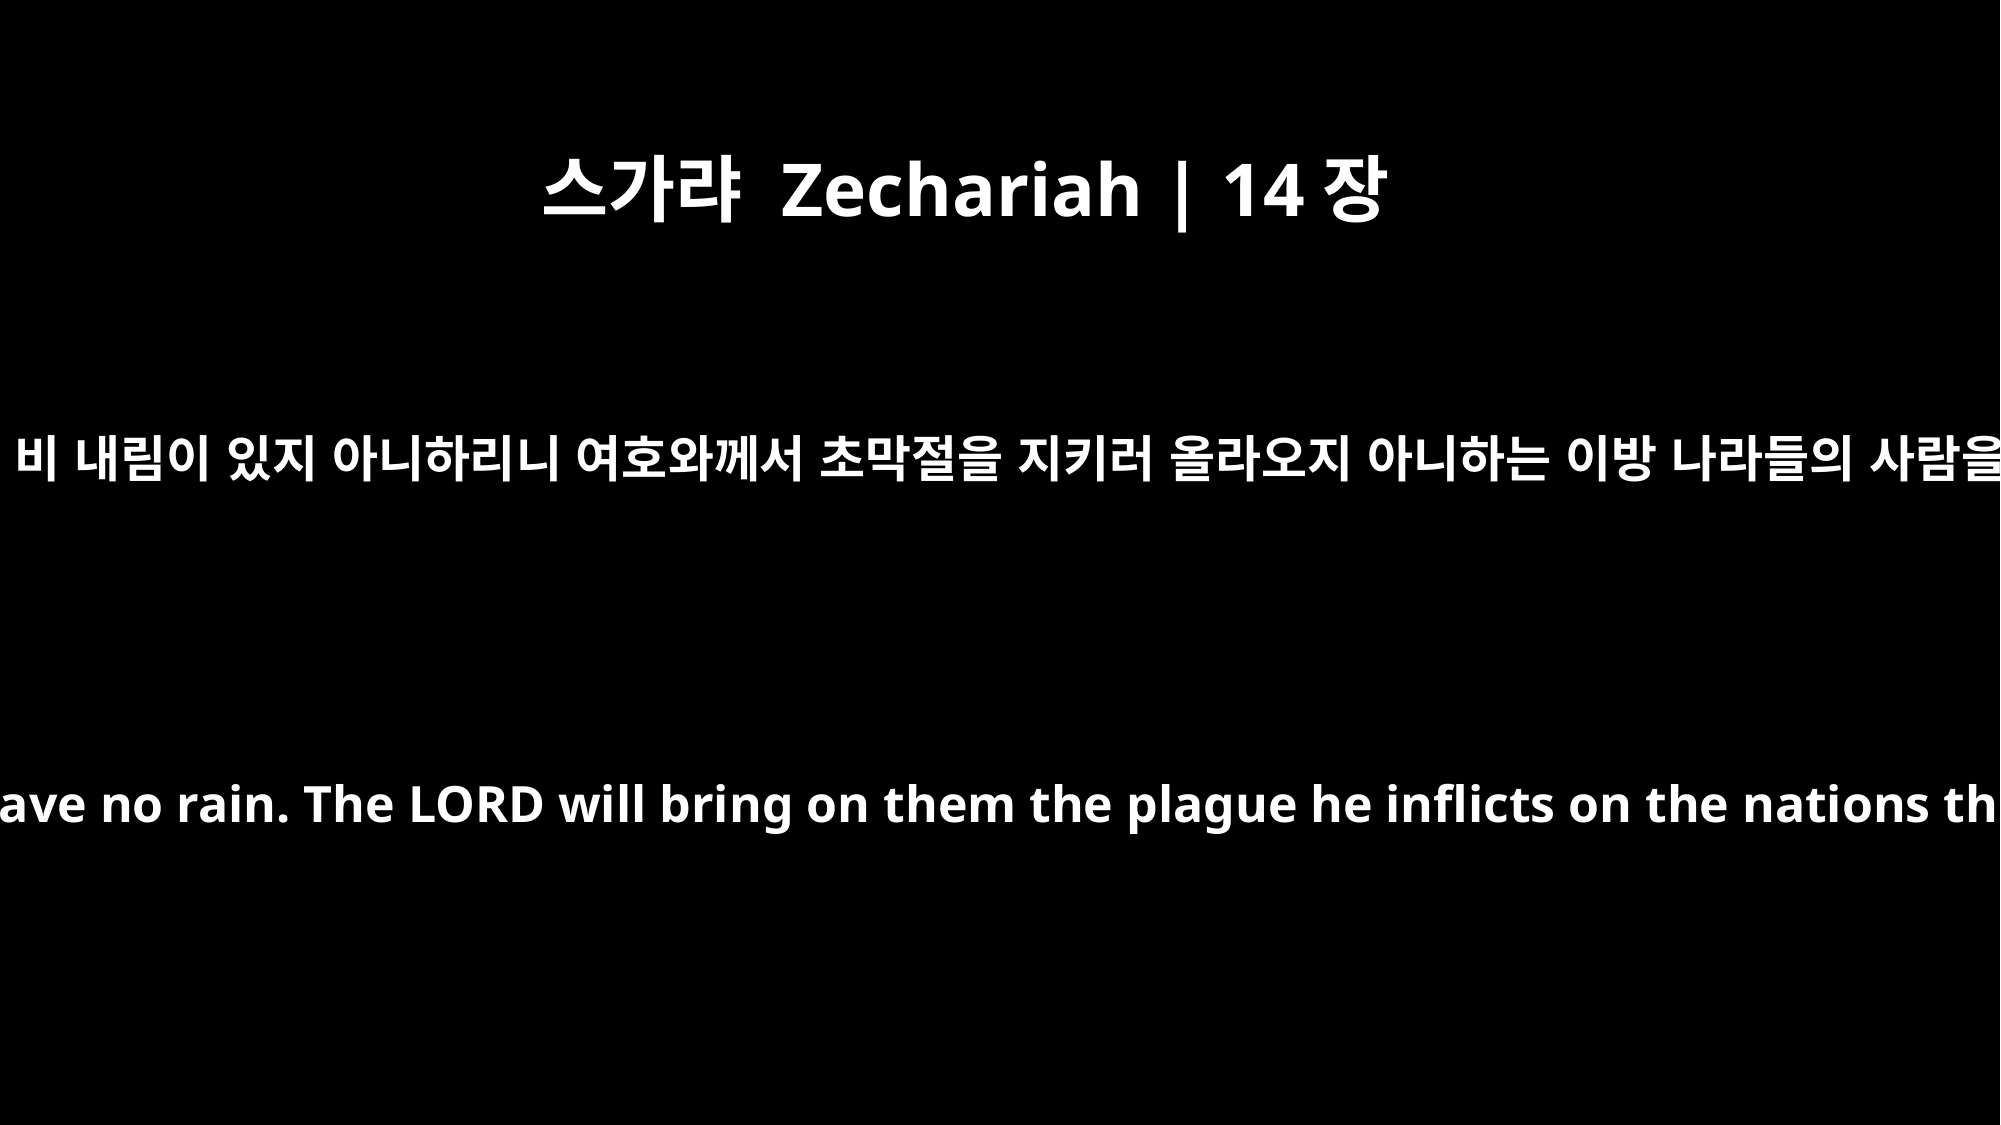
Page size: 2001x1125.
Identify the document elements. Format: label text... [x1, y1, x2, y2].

text_box 18 만일 애굽 족속이 올라오지 아니할 때에는 비 내림이 있지 아니하리니 여호와께서 초막절을 지키러 올라오지 아니하는 이방 나라들의 사람을 치시는 재앙을 그에게 내리실 것이라 [0, 359, 2000, 495]
text_box 스가랴 Zechariah | 14장 [526, 136, 1406, 239]
text_box If the Egyptian people do not go up and take part, they will have no rain. The LORD will bring on them the plague he inflicts on the nations that do not go up to celebrate the Feast of Tabernacles. [0, 764, 2000, 840]
